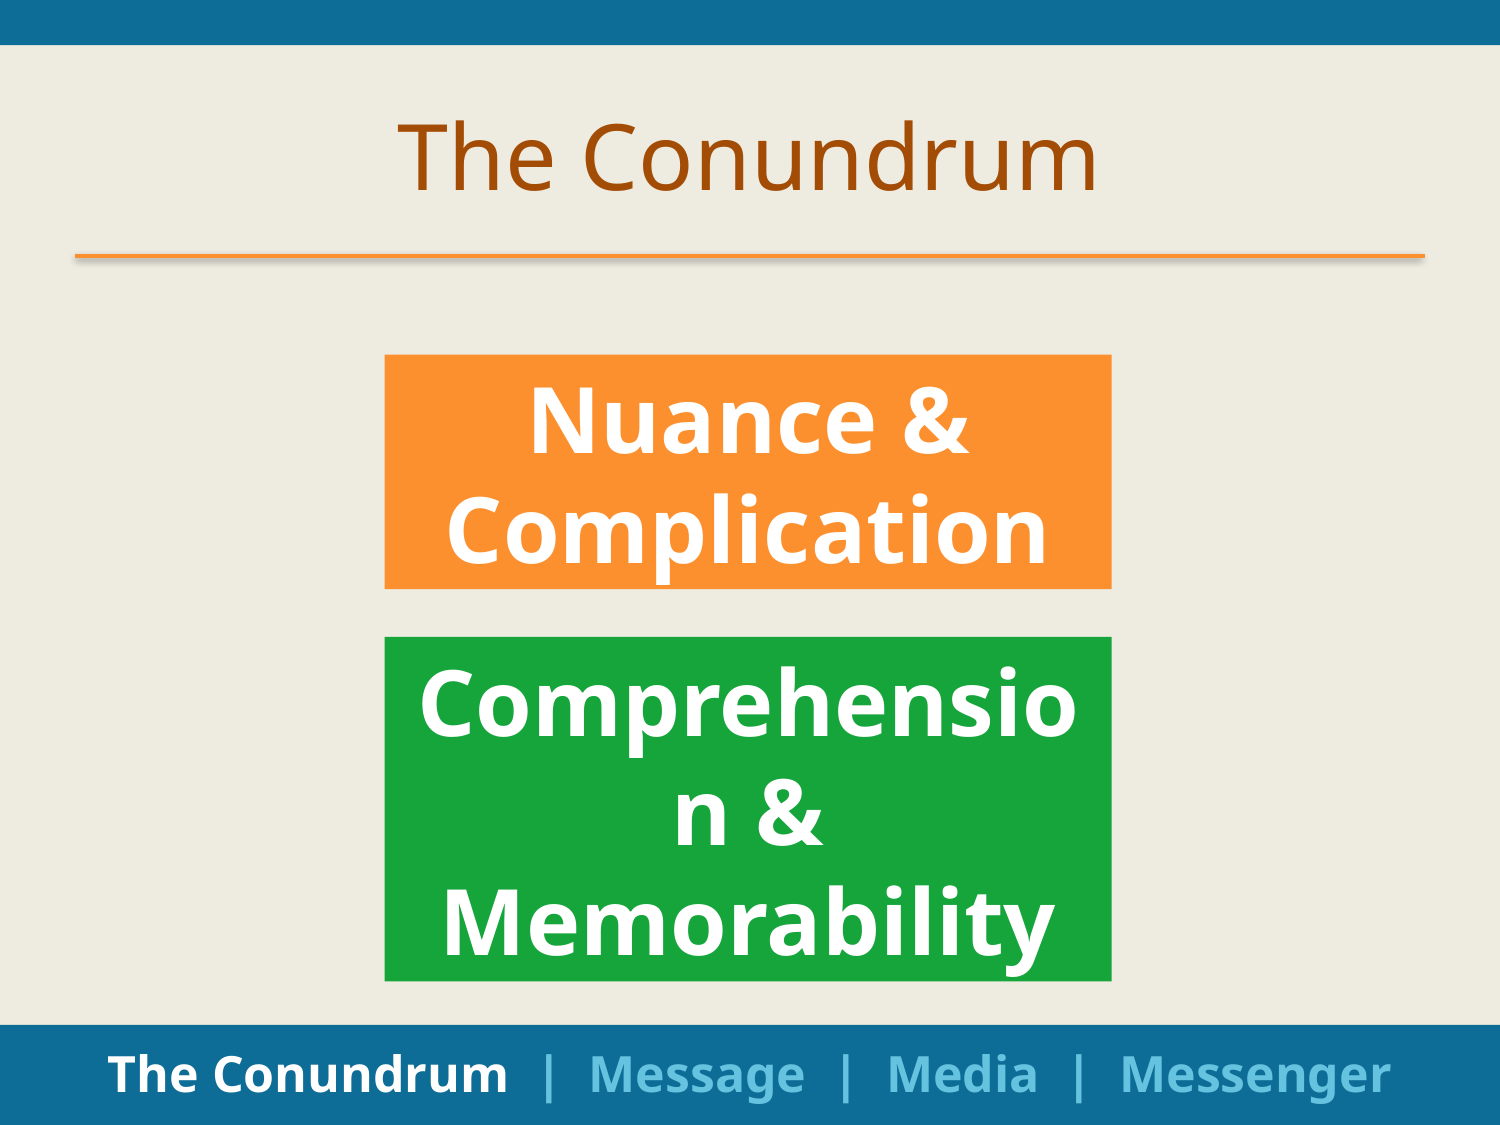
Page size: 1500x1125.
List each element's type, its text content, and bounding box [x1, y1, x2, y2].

text_box Nuance & Complication [384, 354, 1112, 590]
title The Conundrum [75, 75, 1425, 233]
text_box The Conundrum | Message | Media | Messenger [74, 1035, 1425, 1110]
text_box Comprehension & Memorability [384, 636, 1112, 982]
